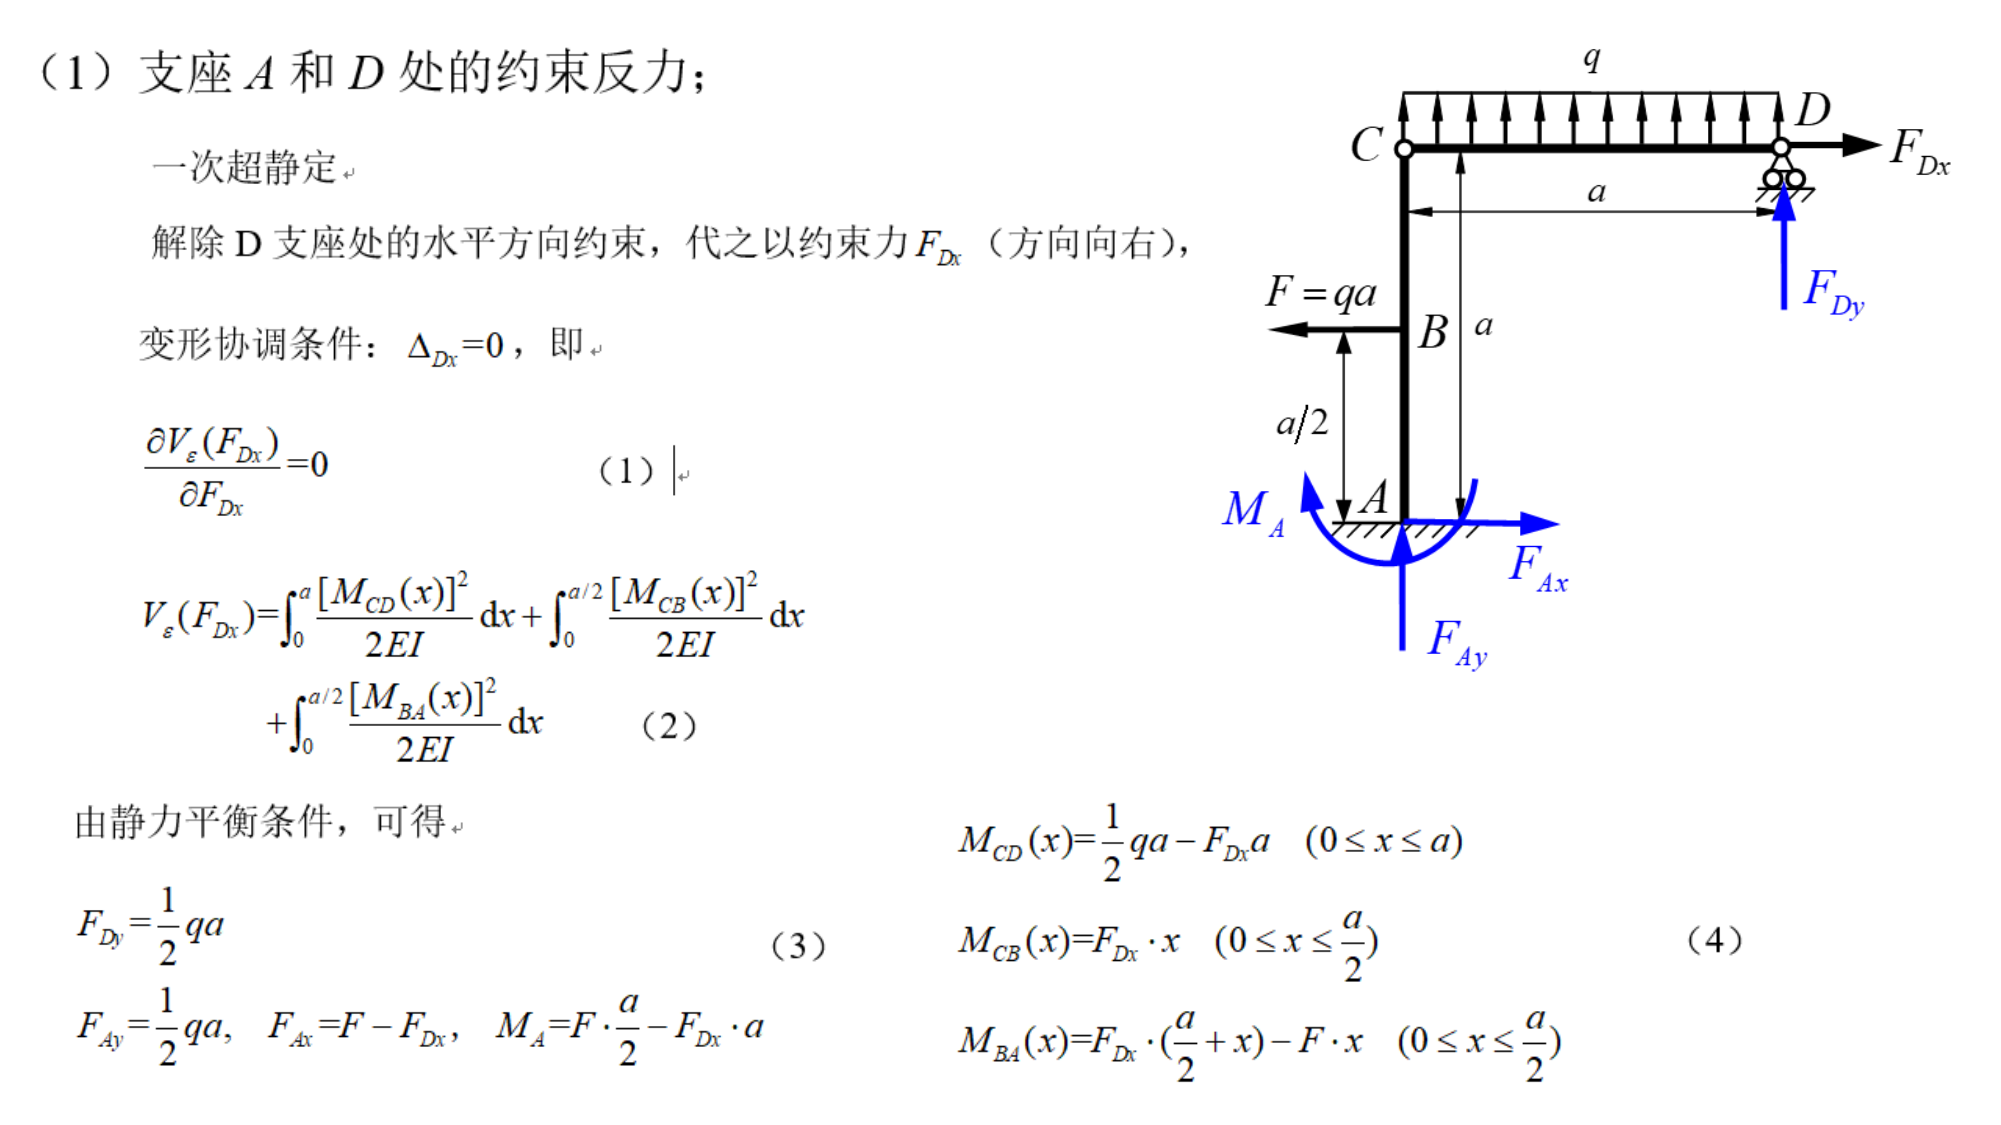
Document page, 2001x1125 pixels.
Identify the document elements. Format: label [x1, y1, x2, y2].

picture [56, 782, 1838, 1104]
picture [30, 34, 722, 116]
picture [129, 139, 1204, 283]
picture [129, 306, 816, 773]
picture [1212, 34, 1961, 687]
